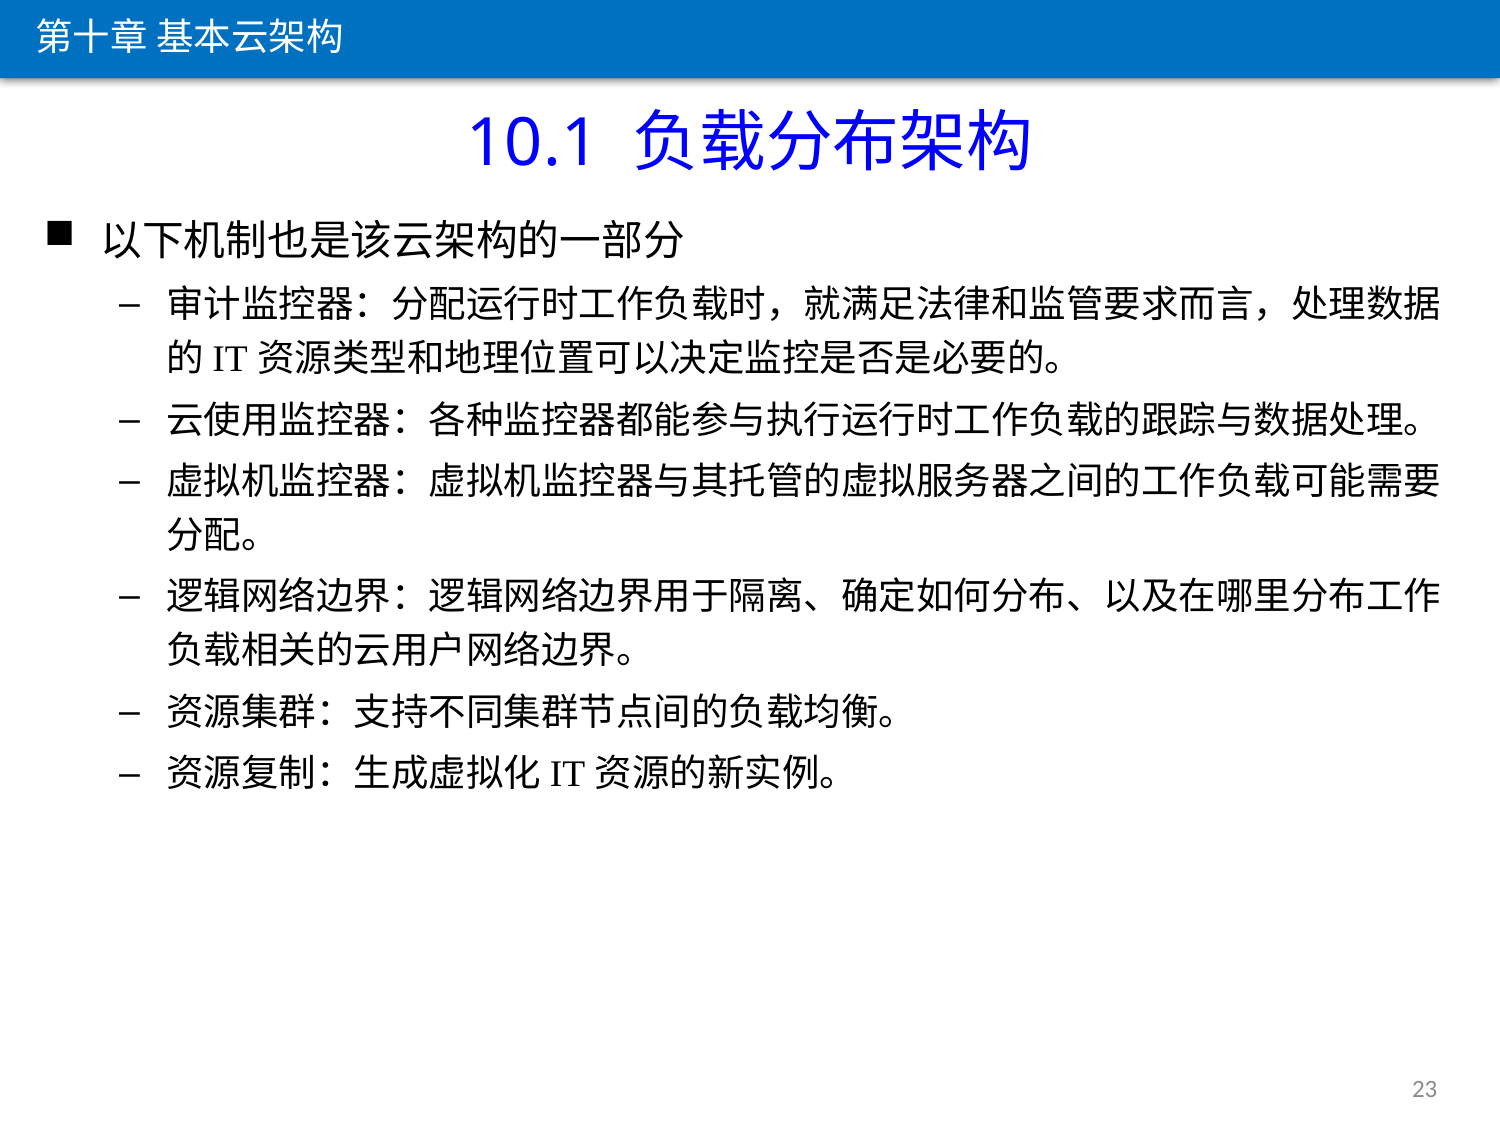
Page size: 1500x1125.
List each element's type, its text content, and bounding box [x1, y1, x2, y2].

text_box 10.1 负载分布架构 [0, 91, 1500, 187]
slide_number 23 [1115, 1057, 1453, 1118]
text_box 第十章 基本云架构 [20, 5, 359, 66]
text_box 以下机制也是该云架构的一部分 审计监控器：分配运行时工作负载时，就满足法律和监管要求而言，处理数据的IT资源类型和地理位置可以决定监控是否是必要的。 云使用监控器：各种监控器都能参与执行运行时工作负载的跟踪与数据处理。 虚拟机监控器：虚拟机监控器与其托管的虚拟服务器之间的工作负载可能需要分配。 逻辑网络边界：逻辑网络边界用于隔离、确定如何分布、以及在哪里分布工作负载相关的云用户网络边界。 资源集群：支持不同集群节点间的负载均衡。 资源复制：生成虚拟化IT资源的新实例。 [29, 196, 1459, 802]
text_box [0, 0, 1500, 79]
